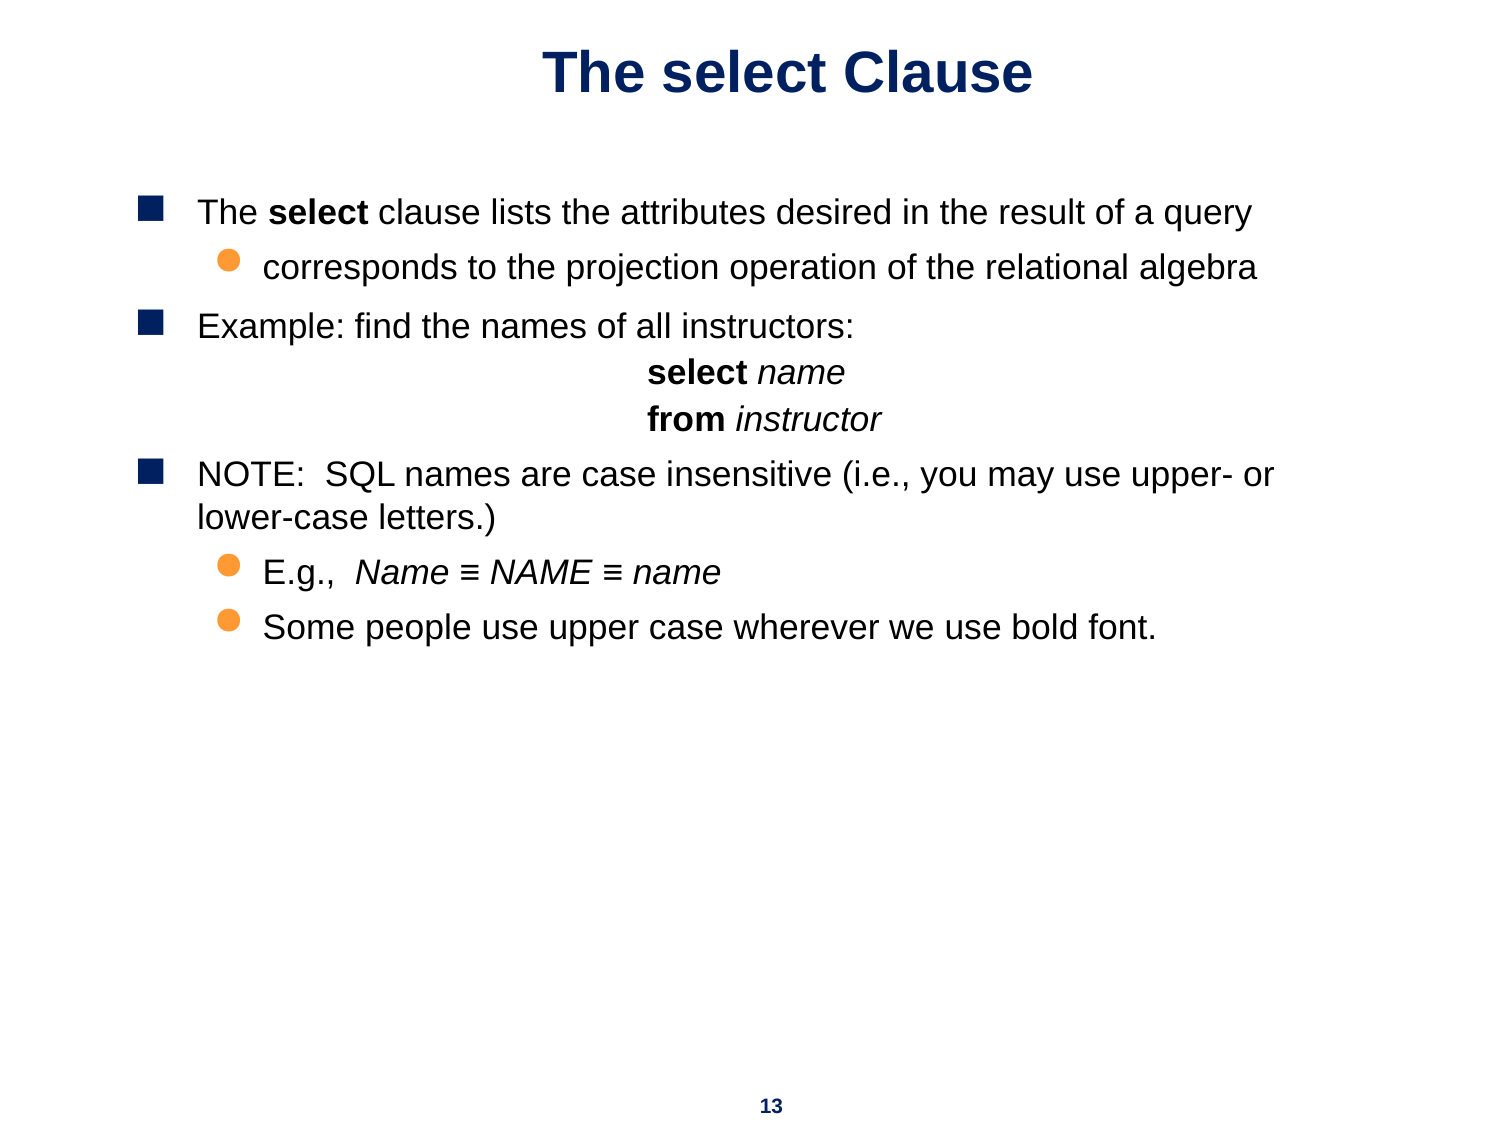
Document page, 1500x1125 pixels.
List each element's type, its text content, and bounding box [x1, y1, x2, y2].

list The select clause lists the attributes desired in the result of a query corresponds to the projection operation of the relational algebra Example: find the names of all instructors: select name from instructor NOTE: SQL names are case insensitive (i.e., you may use upper- or lower-case letters.) E.g., Name ≡ NAME ≡ name Some people use upper case wherever we use bold font. [126, 181, 1372, 924]
title The select Clause [125, 18, 1452, 120]
